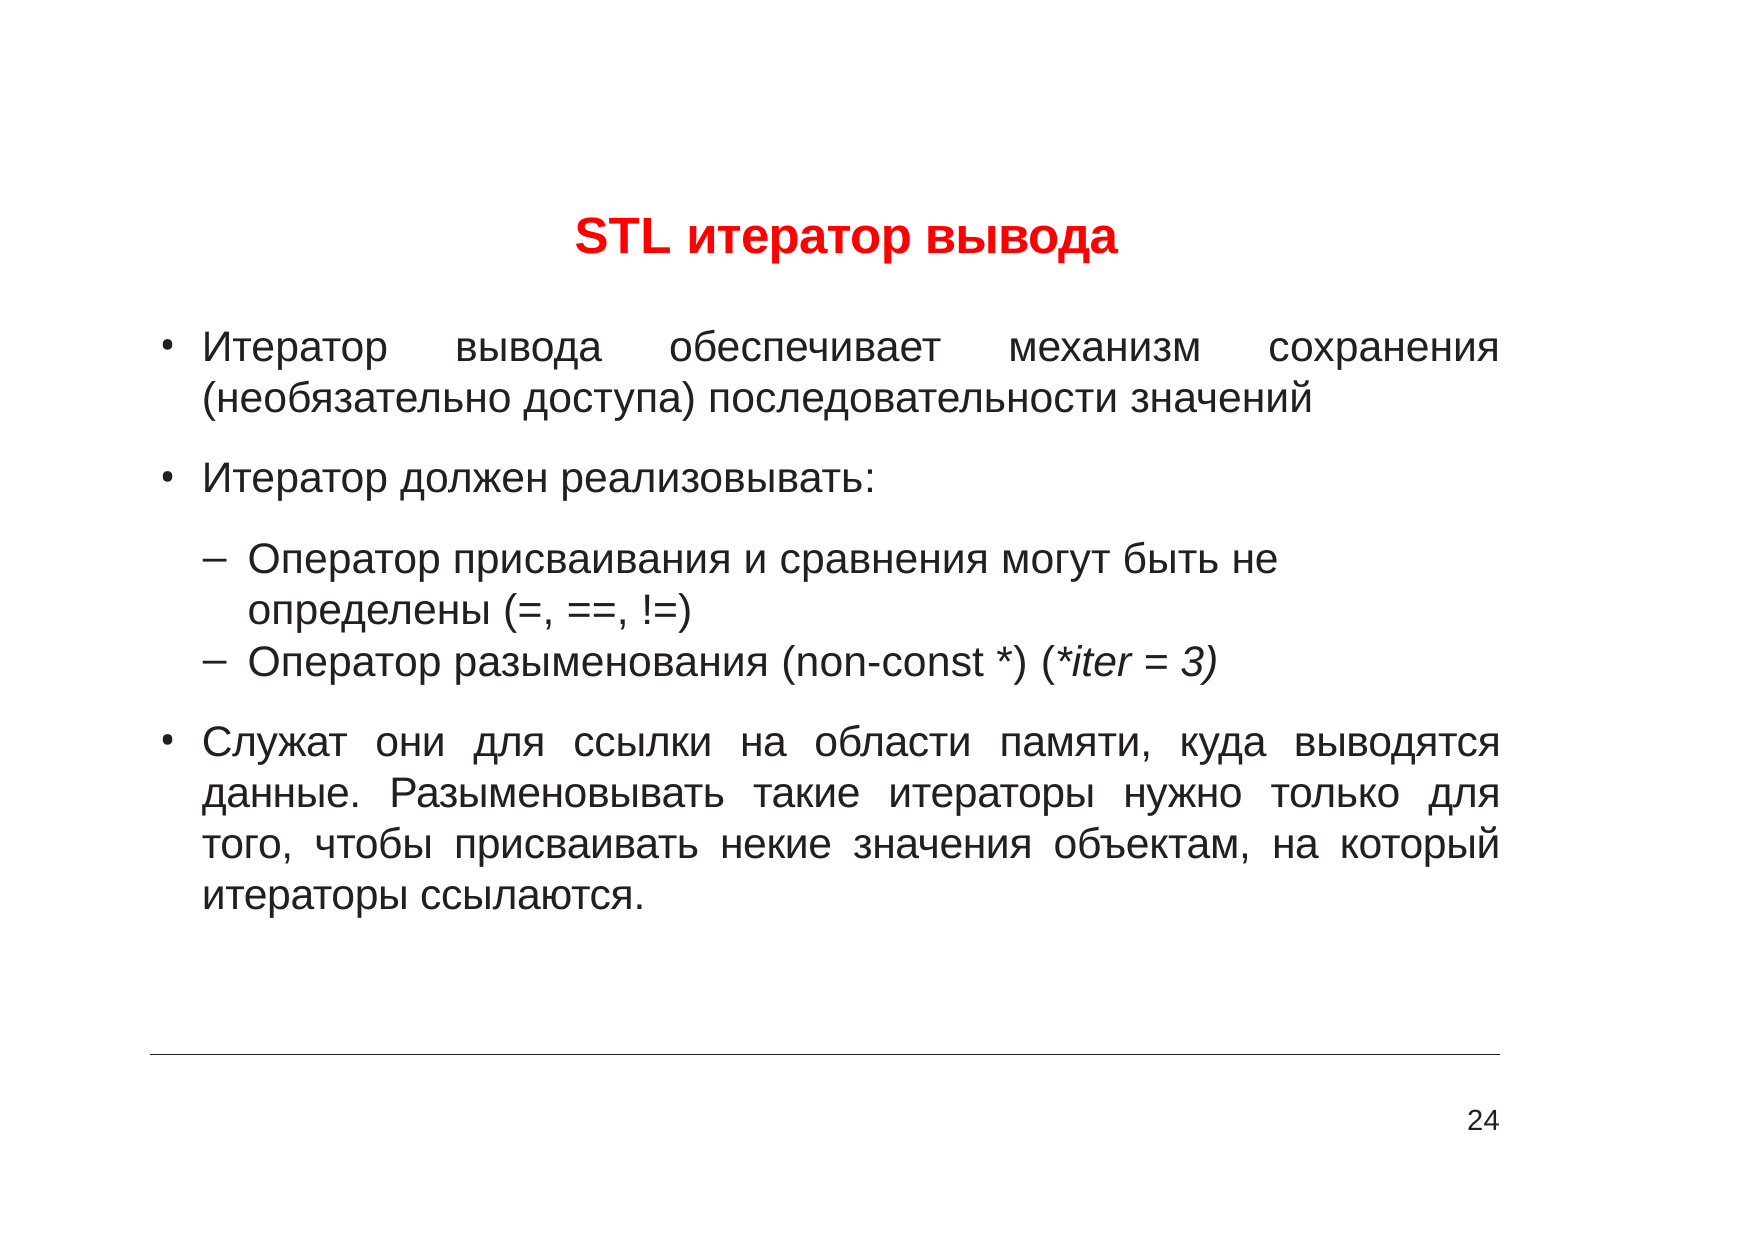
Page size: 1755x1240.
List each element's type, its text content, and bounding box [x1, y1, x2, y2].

slide_number 24 [1460, 1099, 1507, 1240]
text_box Итератор вывода обеспечивает механизм сохранения (необязательно доступа) последовательности значений Итератор должен реализовывать: Оператор присваивания и сравнения могут быть не определены (=, ==, !=) Оператор разыменования (non-const *) (*iter = 3) Служат они для ссылки на области памяти, куда выводятся данные. Разыменовывать такие итераторы нужно только для того, чтобы присваивать некие значения объектам, на который итераторы ссылаются. [157, 316, 1503, 919]
title STL итератор вывода [572, 200, 1240, 316]
